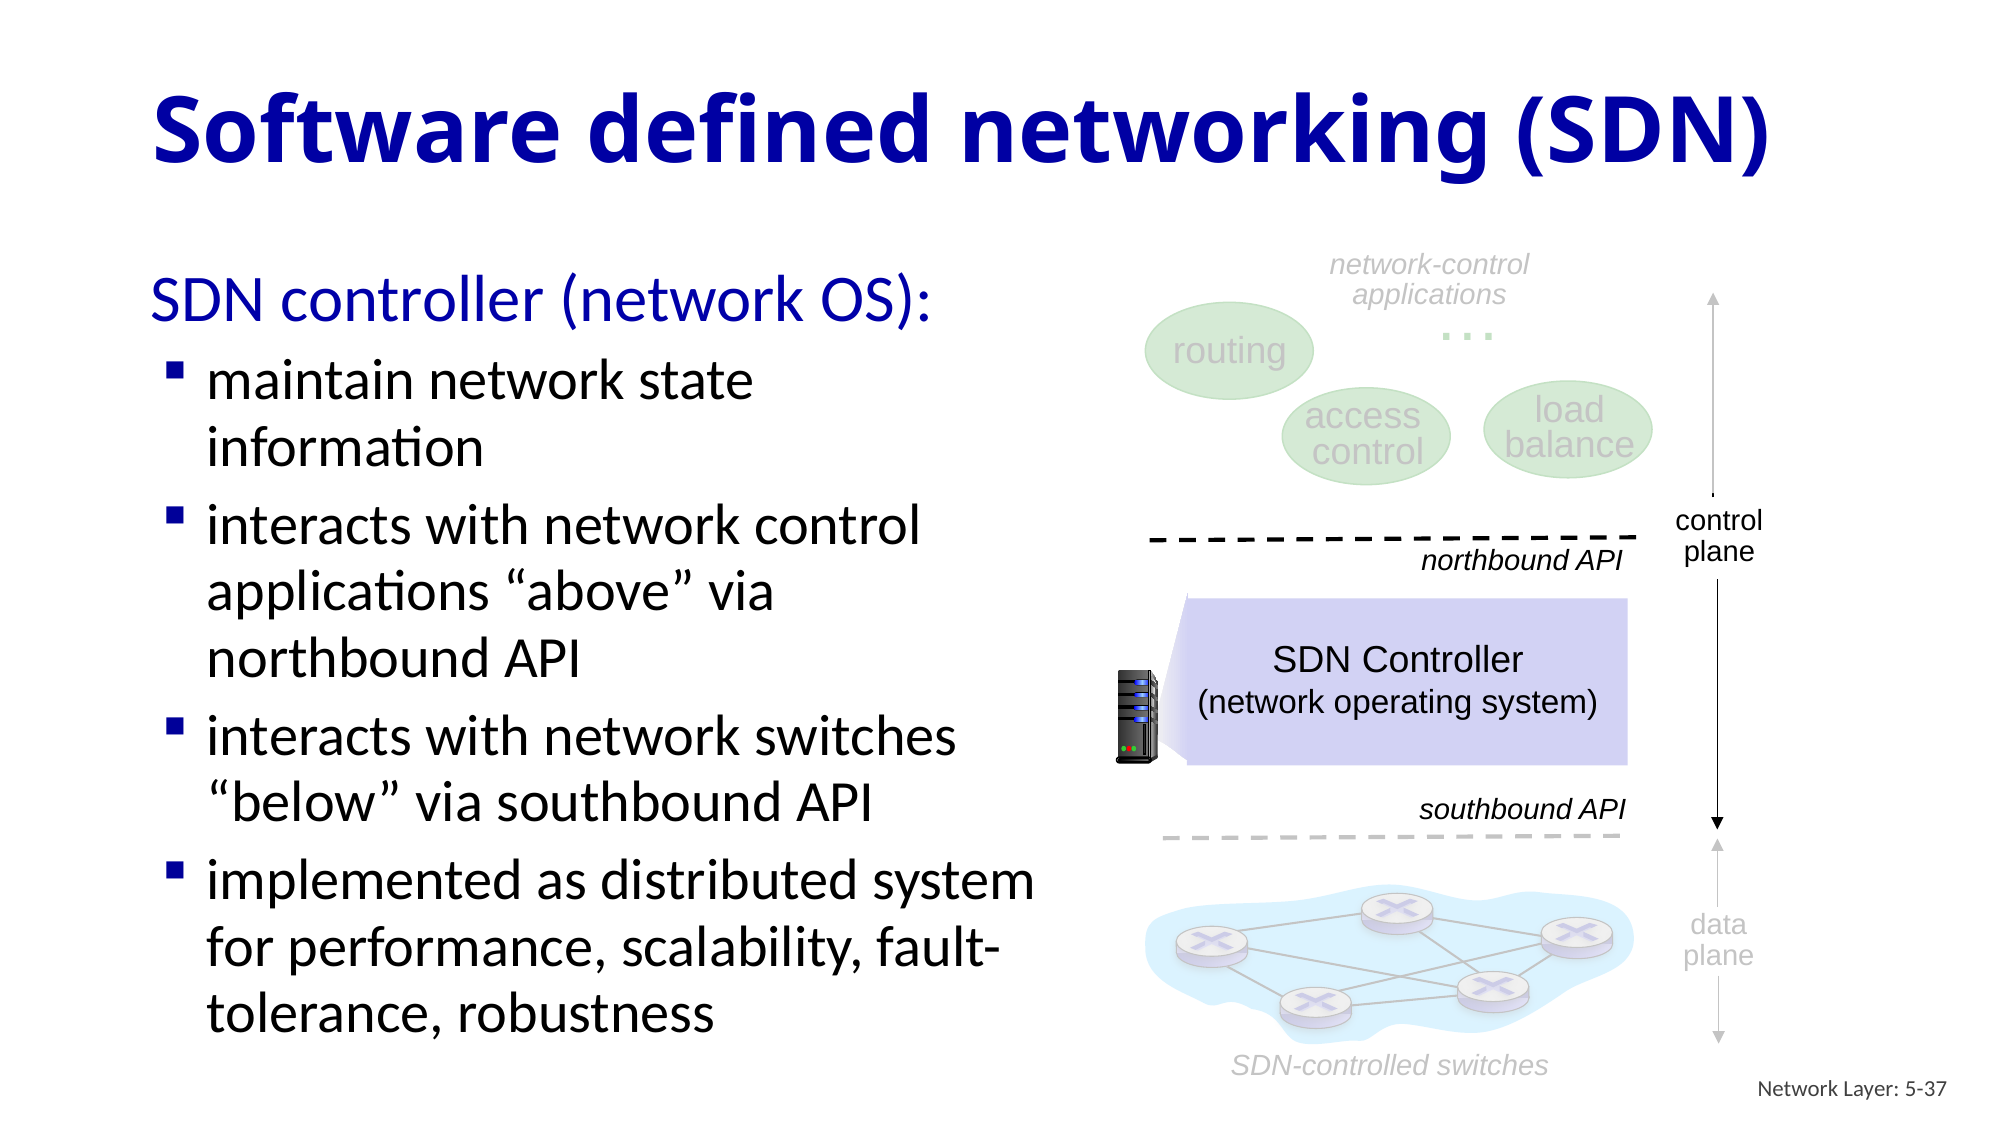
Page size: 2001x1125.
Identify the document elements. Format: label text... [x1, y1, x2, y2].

text_box [1082, 198, 1762, 494]
slide_number Network Layer: 5-37 [1512, 1056, 1963, 1117]
text_box SDN controller (network OS): maintain network state information interacts with network control applications “above” via northbound API interacts with network switches “below” via southbound API implemented as distributed system for performance, scalability, fault-tolerance, robustness [135, 259, 1062, 1082]
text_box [1116, 242, 1748, 1091]
text_box [1748, 830, 1755, 1081]
title Software defined networking (SDN) [137, 59, 1863, 207]
